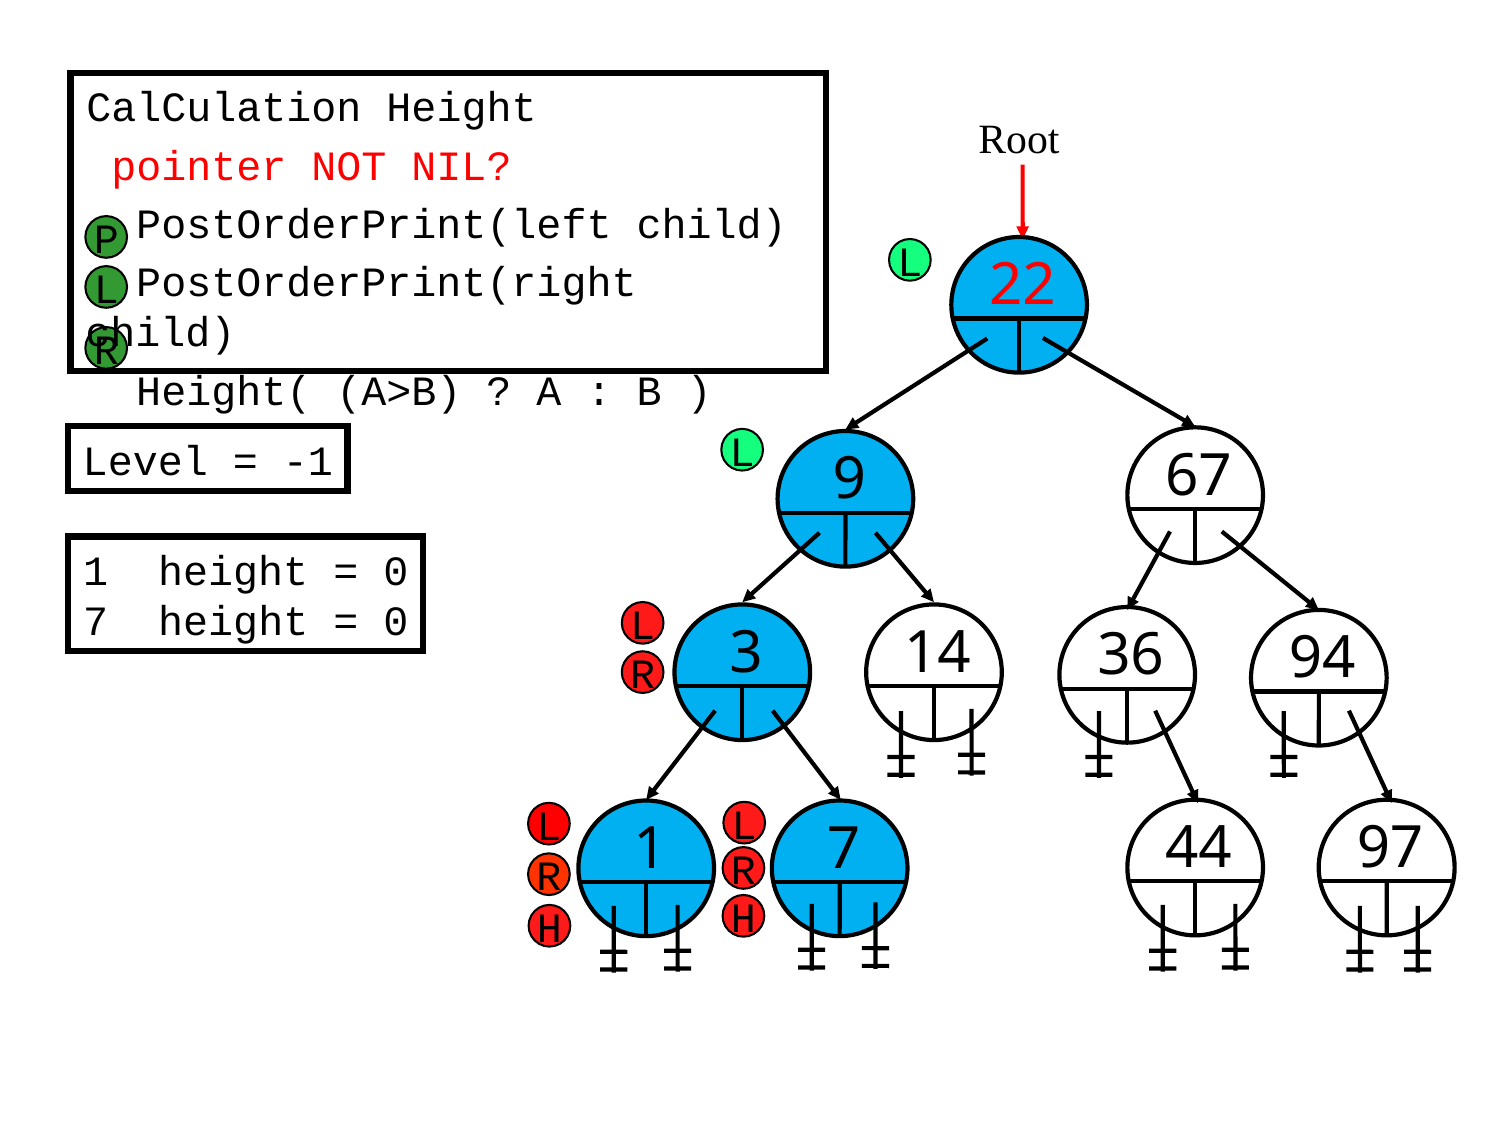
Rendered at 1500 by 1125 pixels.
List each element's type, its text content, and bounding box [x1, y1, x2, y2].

text_box Root [963, 104, 1075, 169]
text_box L [528, 802, 570, 845]
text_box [600, 905, 628, 973]
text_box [798, 903, 826, 971]
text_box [1318, 799, 1455, 936]
text_box [646, 741, 692, 800]
text_box [1127, 563, 1153, 606]
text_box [958, 708, 986, 776]
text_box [777, 430, 914, 567]
text_box H [722, 894, 765, 937]
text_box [1346, 905, 1374, 973]
text_box [795, 741, 841, 800]
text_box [1149, 904, 1177, 972]
text_box [1365, 746, 1393, 799]
text_box [1016, 164, 1029, 235]
text_box L [723, 801, 766, 844]
text_box [1087, 363, 1196, 427]
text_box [578, 800, 715, 937]
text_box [1085, 711, 1113, 778]
text_box CalCulation Height pointer NOT NIL? PostOrderPrint(left child) PostOrderPrint(right child) Height( (A>B) ? A : B ) [70, 72, 826, 372]
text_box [861, 902, 890, 970]
text_box [845, 361, 951, 430]
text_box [1270, 711, 1298, 778]
text_box [1170, 743, 1199, 799]
text_box H [528, 904, 571, 947]
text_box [866, 604, 1002, 741]
text_box [742, 567, 782, 603]
text_box [1260, 563, 1319, 609]
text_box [1221, 903, 1249, 971]
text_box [1127, 799, 1263, 936]
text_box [674, 604, 811, 741]
text_box R [528, 853, 570, 896]
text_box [1127, 427, 1263, 563]
text_box [904, 567, 934, 603]
text_box L [621, 602, 664, 644]
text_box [951, 236, 1087, 373]
text_box L [721, 428, 763, 471]
text_box Level = -1 [67, 426, 348, 492]
text_box R [722, 847, 765, 889]
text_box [887, 711, 915, 778]
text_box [771, 800, 908, 937]
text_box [1250, 609, 1387, 746]
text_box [664, 904, 692, 972]
text_box height = 0 7 height = 0 [68, 536, 423, 652]
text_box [1059, 606, 1196, 743]
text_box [1404, 905, 1432, 973]
text_box L [889, 238, 931, 281]
text_box R [621, 651, 664, 693]
